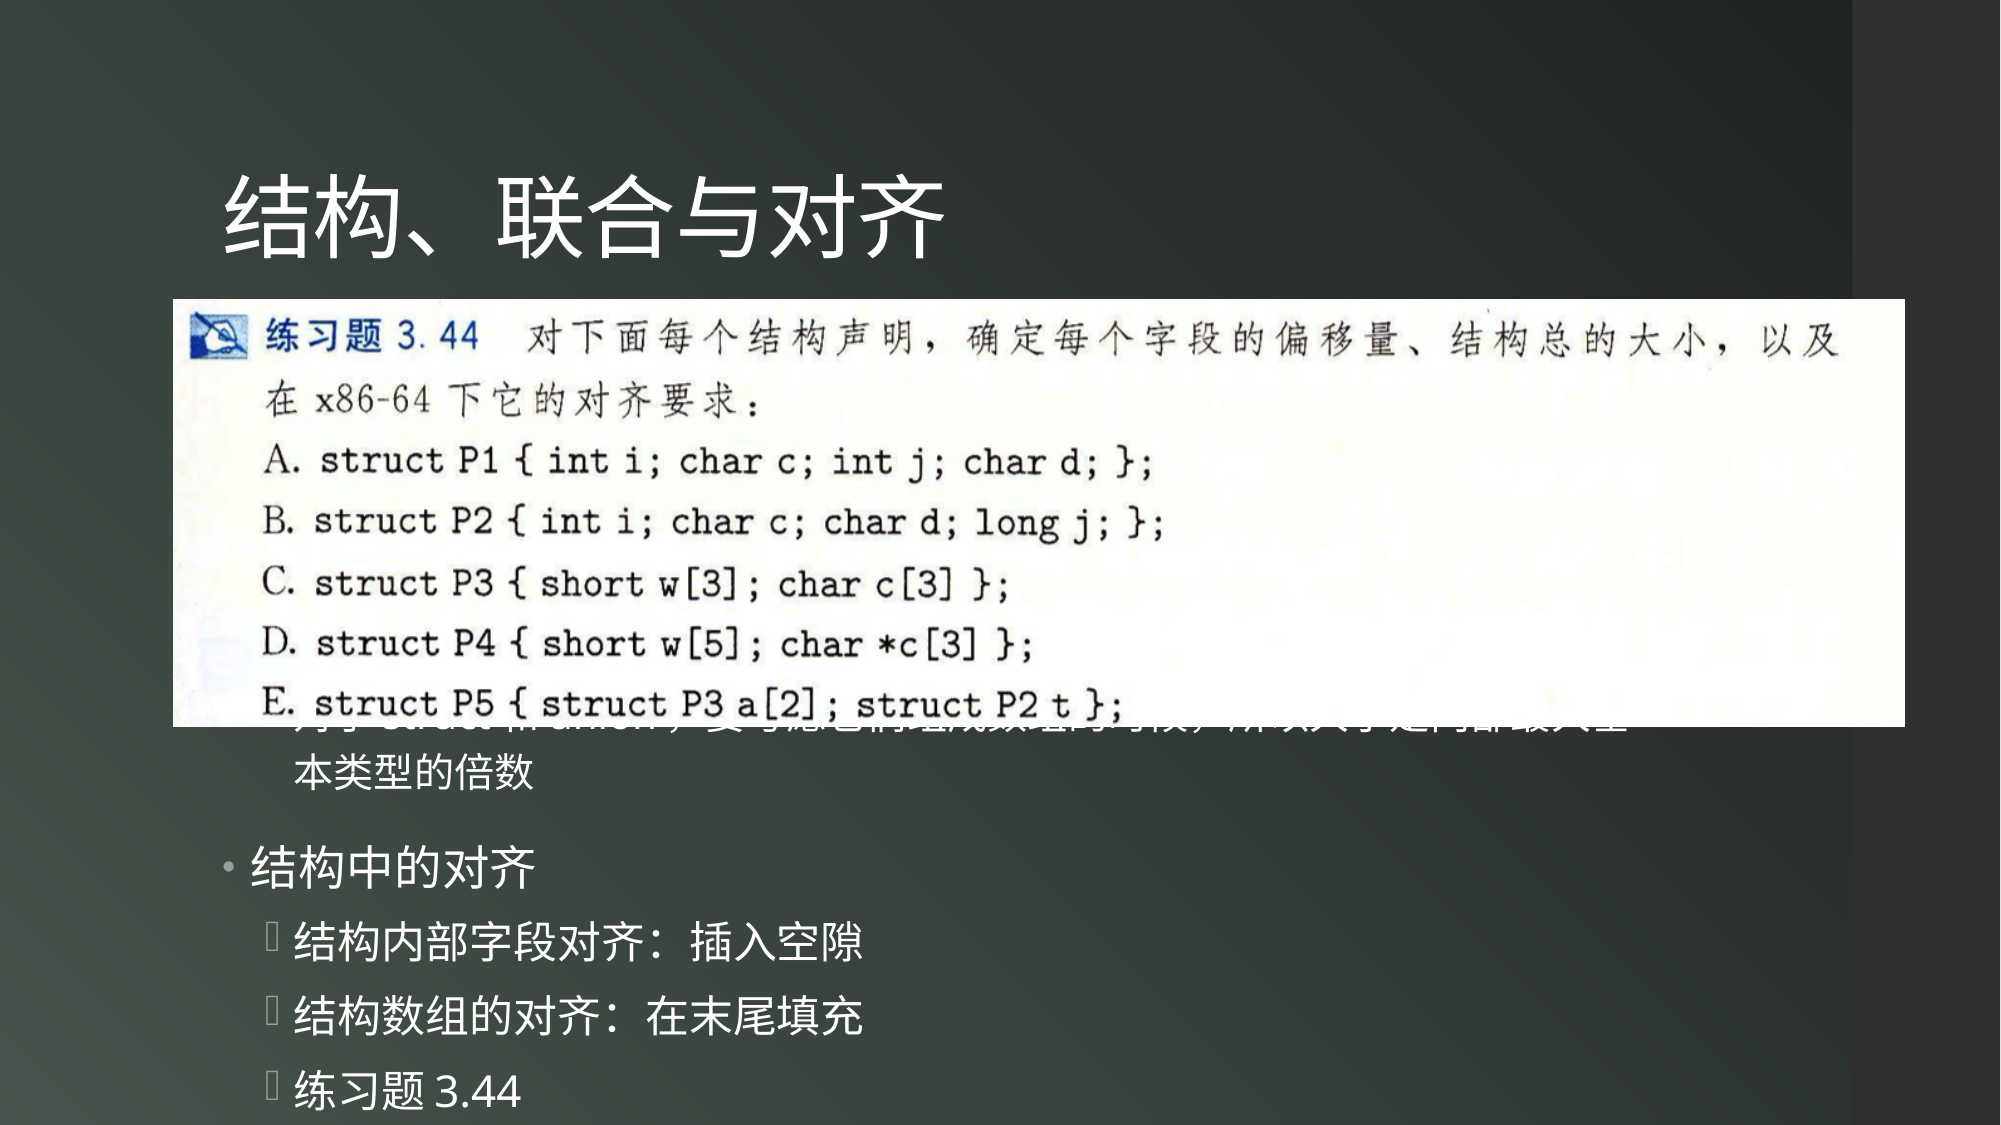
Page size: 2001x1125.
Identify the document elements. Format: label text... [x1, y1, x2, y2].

list 联合 用不同字段引用相同的字节块 需要注意字节顺序（大小端法机器对字节顺序翻译不同 p188） 对齐原则 任何K字节基本对象的地址必须是K的倍数 对于struct和union，要考虑它们组成数组的时候，所以大小是内部最大基本类型的倍数 结构中的对齐 结构内部字段对齐：插入空隙 结构数组的对齐：在末尾填充 练习题3.44 [206, 737, 1650, 1125]
title 结构、联合与对齐 [206, 60, 1797, 278]
picture [173, 299, 1906, 728]
